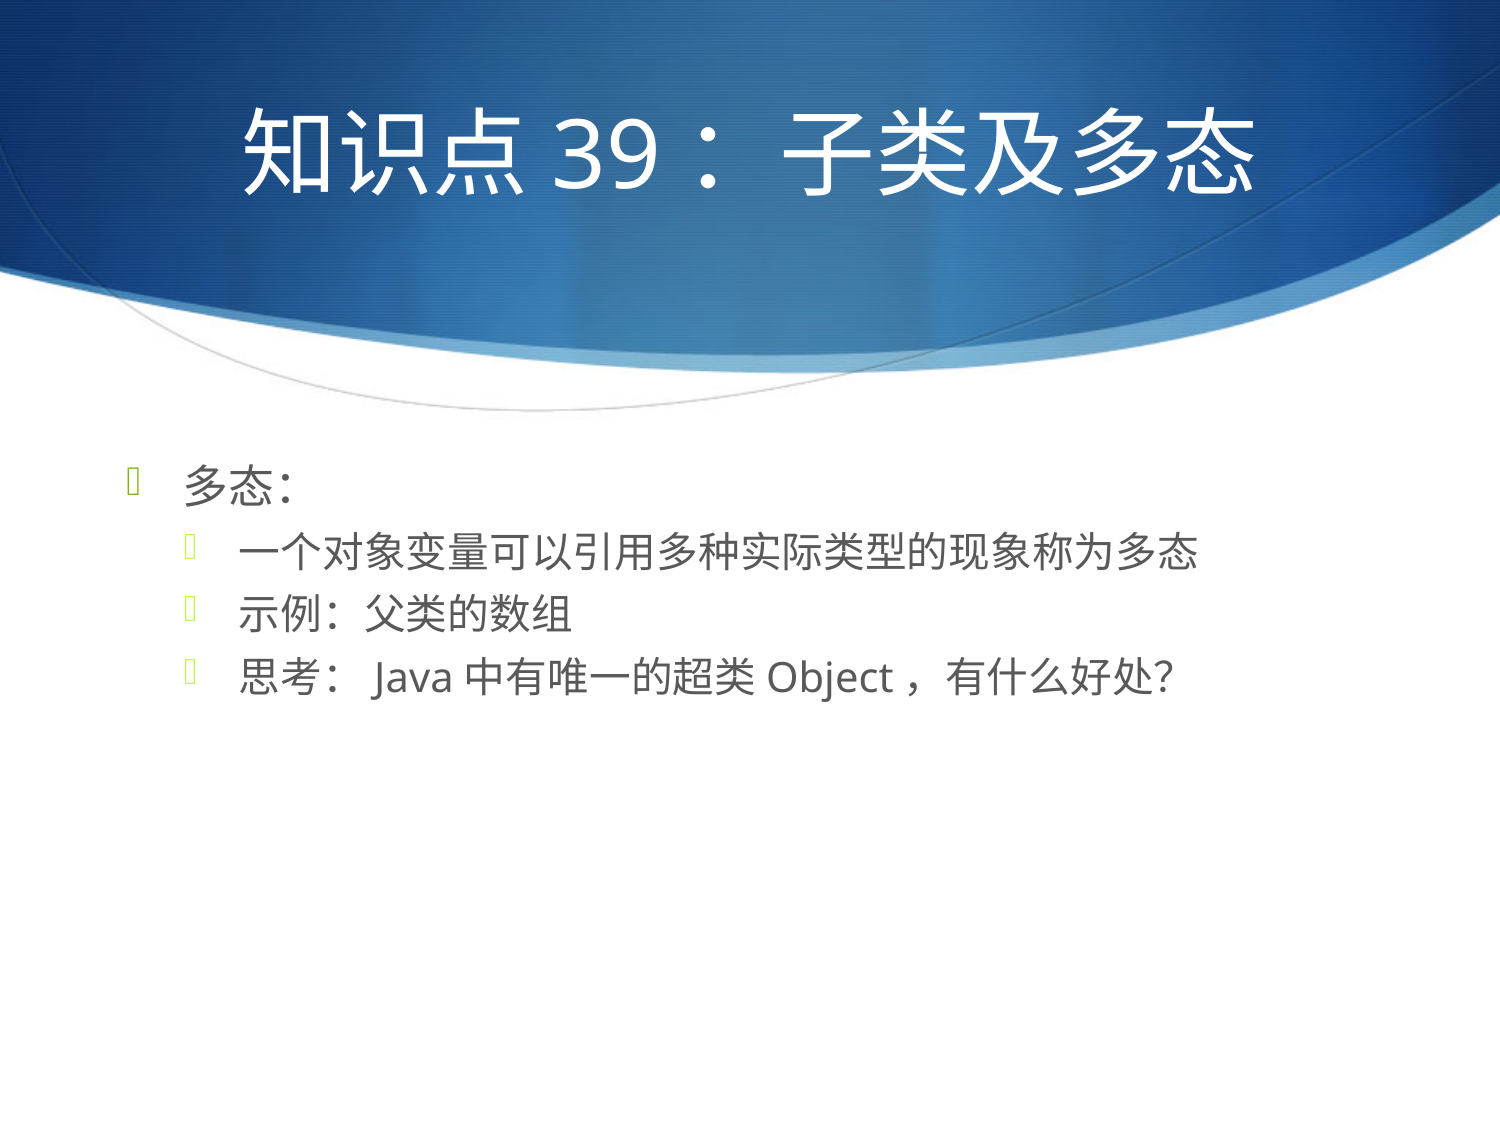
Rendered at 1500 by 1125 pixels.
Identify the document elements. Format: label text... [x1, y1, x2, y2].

list 多态： 一个对象变量可以引用多种实际类型的现象称为多态 示例：父类的数组 思考：Java中有唯一的超类Object，有什么好处？ [111, 450, 1395, 839]
picture [0, 0, 1500, 1125]
title 知识点39：子类及多态 [75, 56, 1425, 245]
